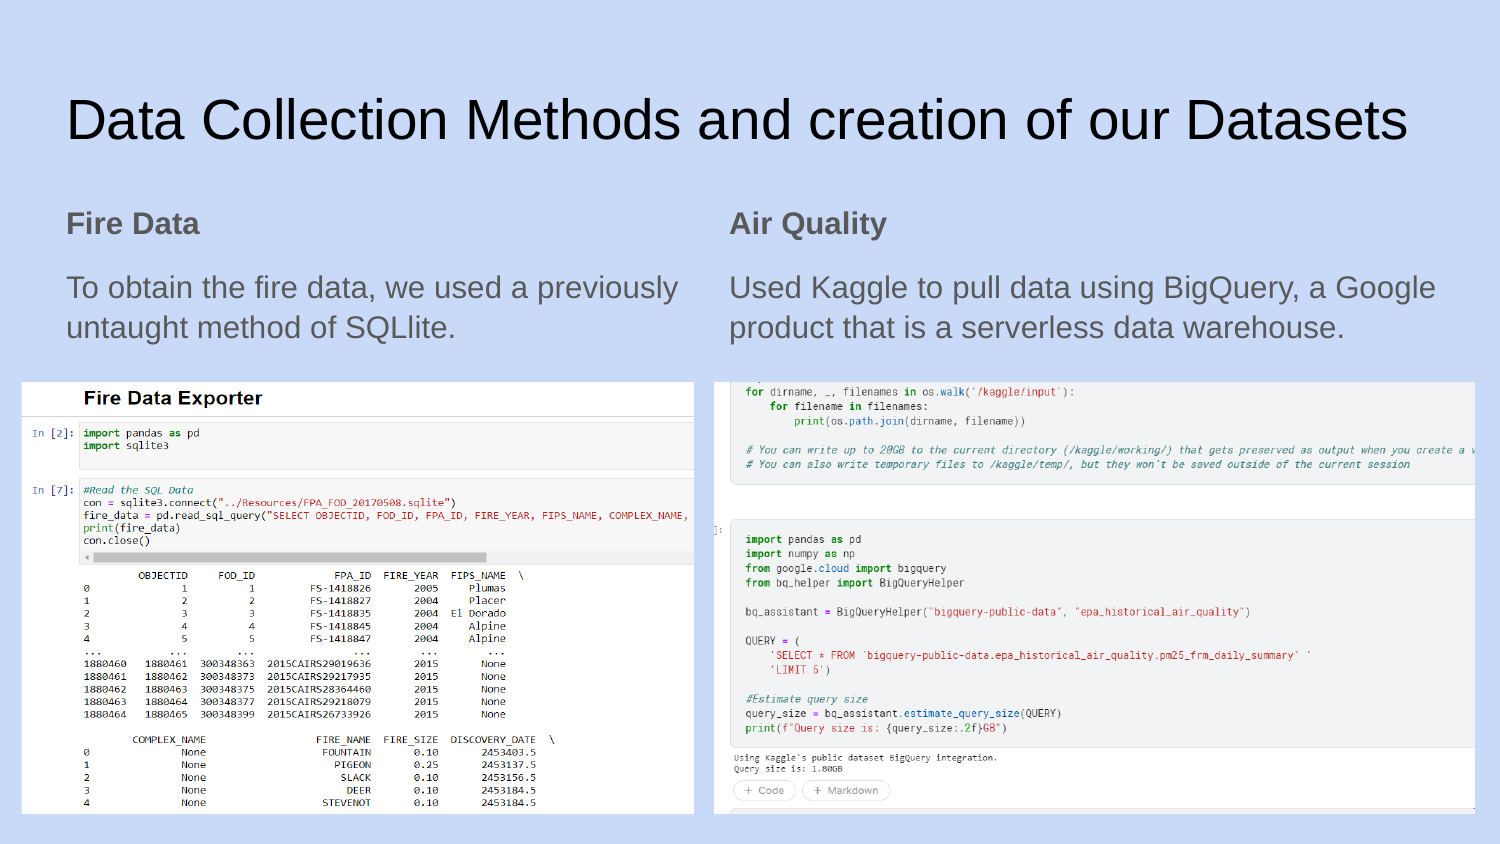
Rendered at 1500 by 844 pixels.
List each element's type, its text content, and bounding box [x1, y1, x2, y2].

list Air Quality Used Kaggle to pull data using BigQuery, a Google product that is a serverless data warehouse. [714, 185, 1475, 381]
picture [21, 382, 695, 814]
list Fire Data To obtain the fire data, we used a previously untaught method of SQLlite. [51, 185, 708, 747]
picture [713, 382, 1475, 814]
title Data Collection Methods and creation of our Datasets [51, 72, 1449, 167]
